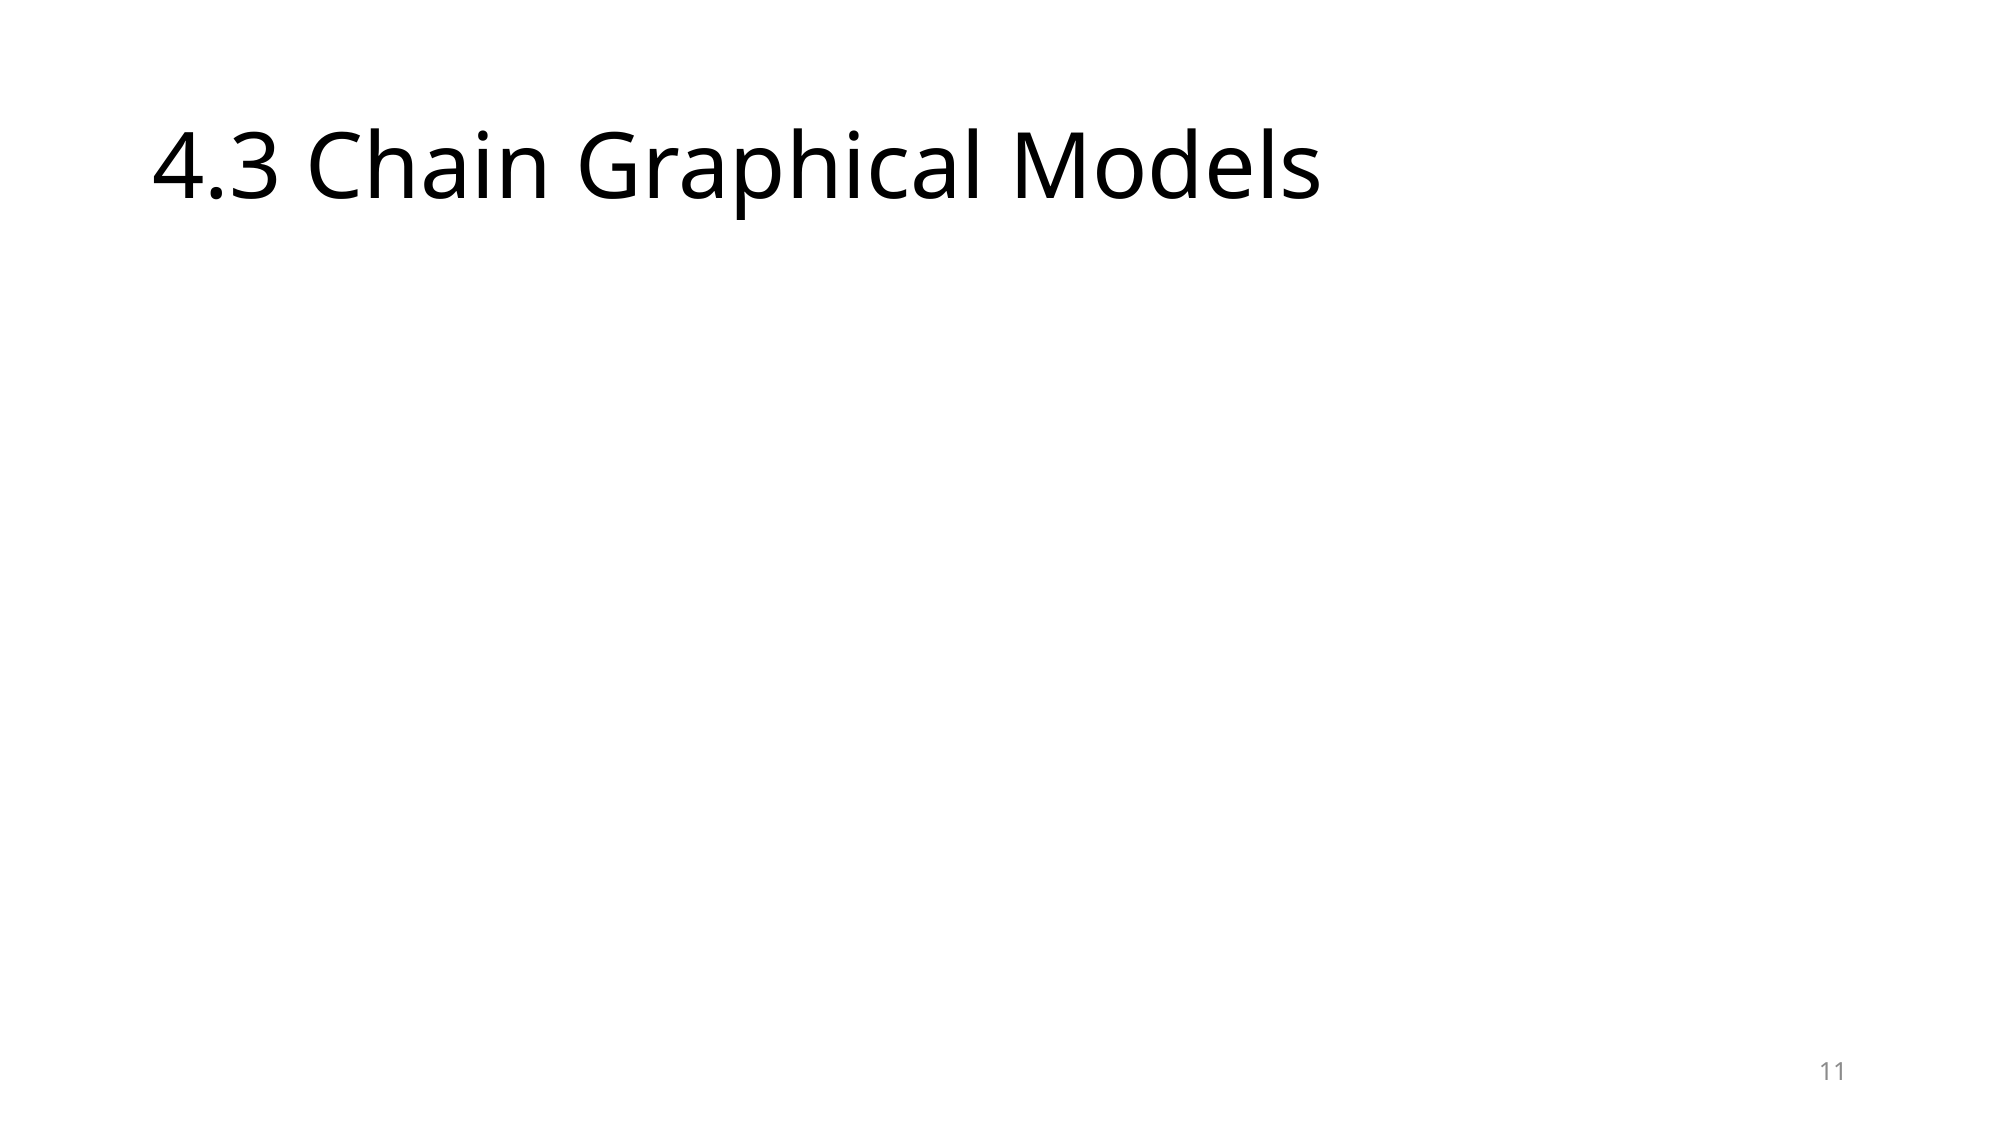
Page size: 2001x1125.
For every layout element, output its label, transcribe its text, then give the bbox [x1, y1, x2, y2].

title 4.3 Chain Graphical Models [137, 59, 1863, 278]
slide_number 11 [1412, 1042, 1863, 1103]
